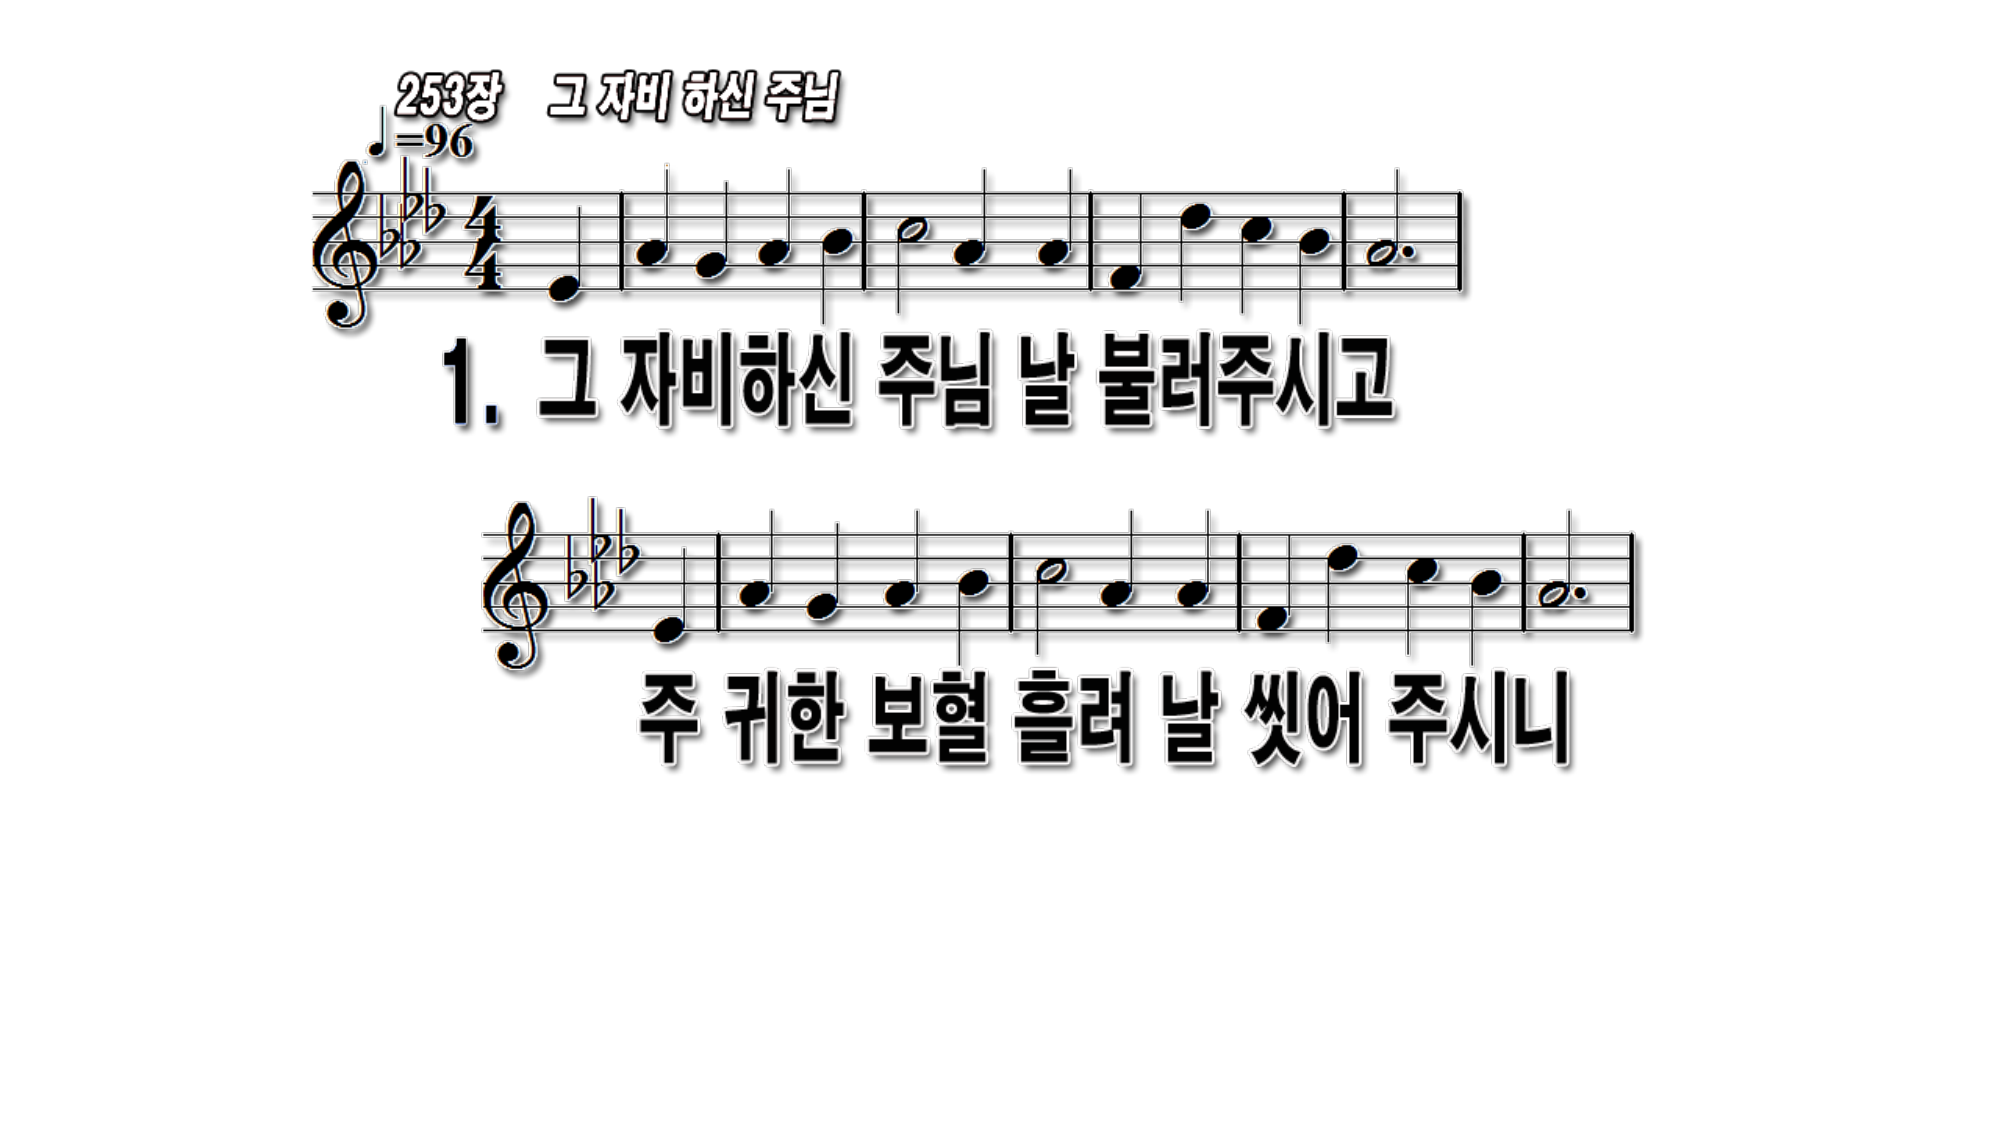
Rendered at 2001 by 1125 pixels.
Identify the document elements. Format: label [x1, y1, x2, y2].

picture [249, 0, 1750, 835]
